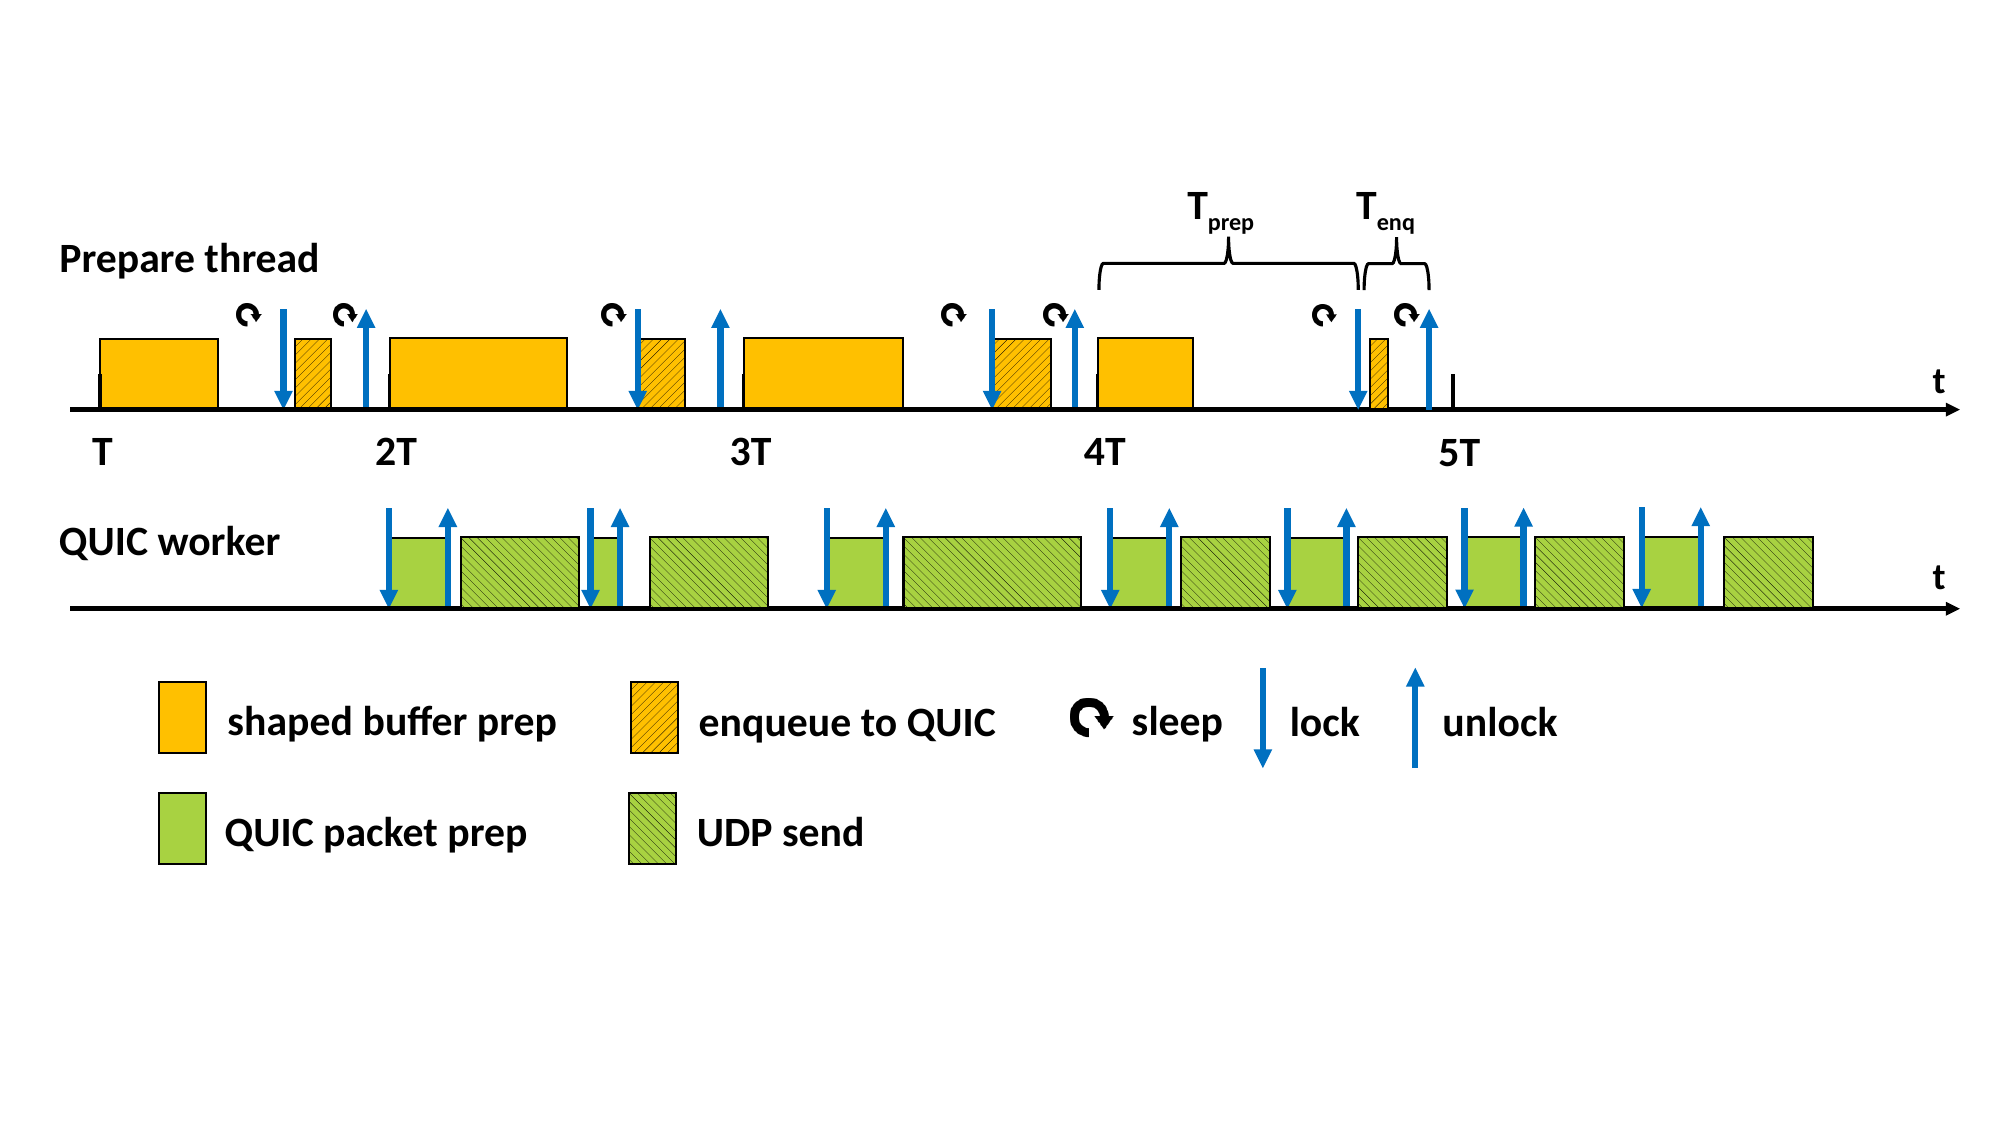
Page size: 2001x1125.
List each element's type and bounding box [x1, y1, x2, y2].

text_box [42, 170, 1960, 865]
